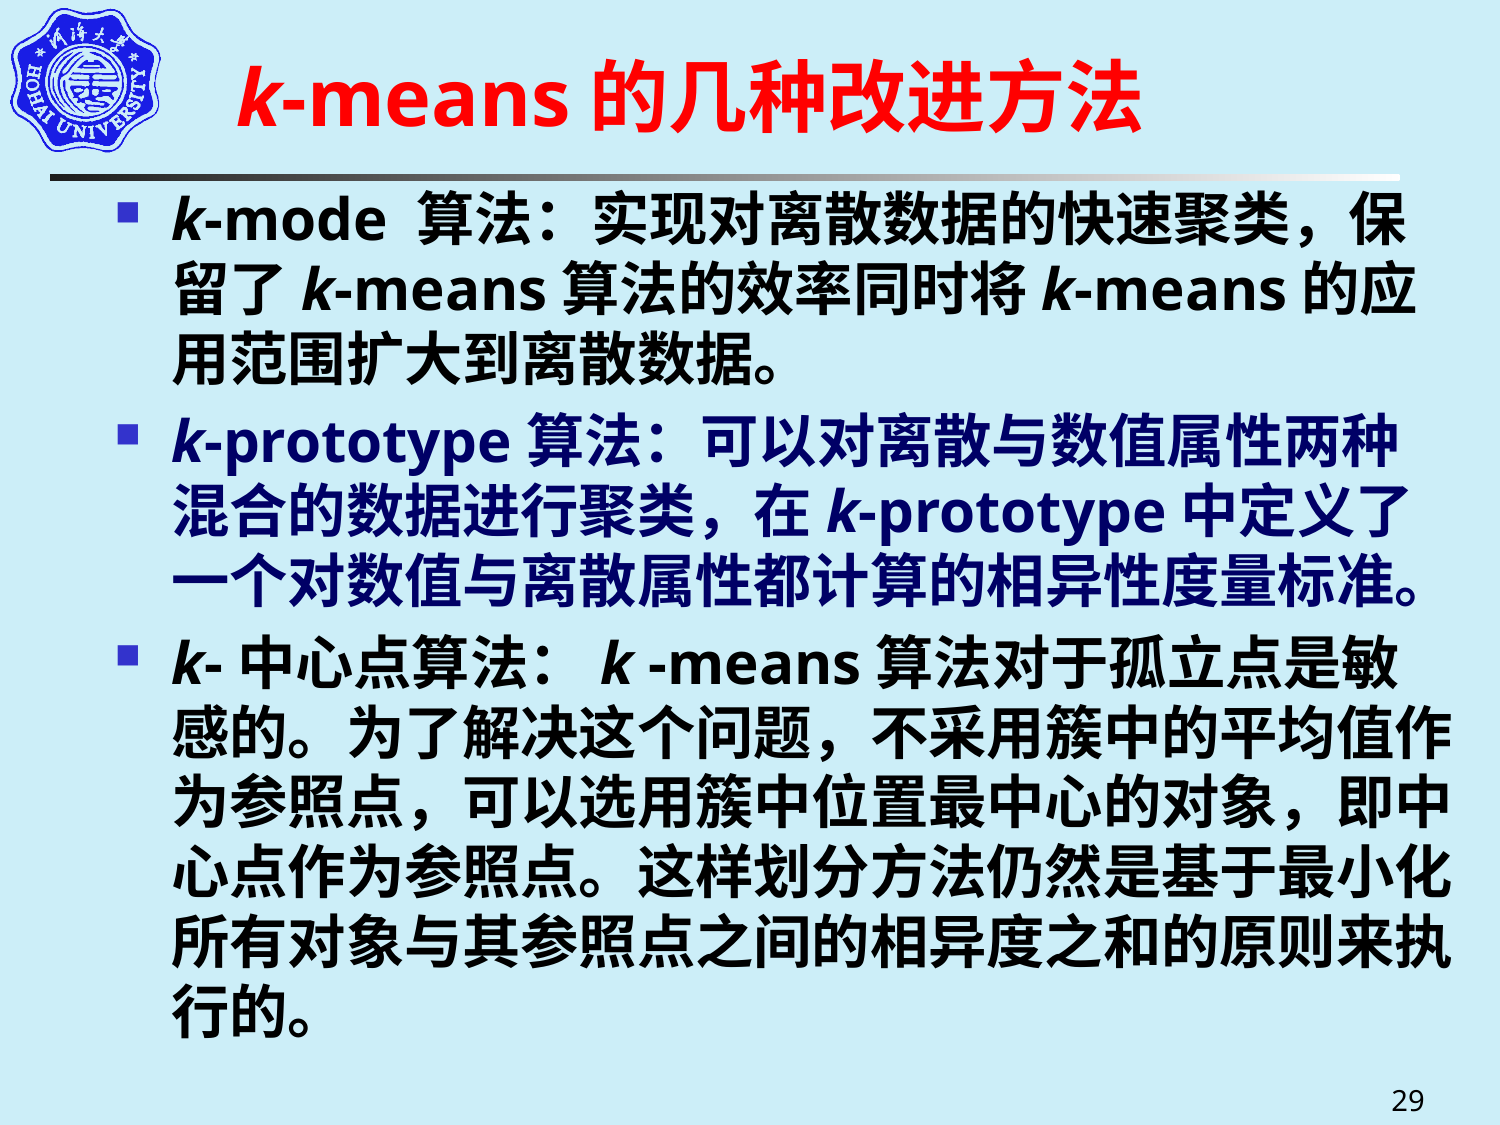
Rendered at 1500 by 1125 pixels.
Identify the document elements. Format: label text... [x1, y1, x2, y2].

title k-means的几种改进方法 [221, 0, 1500, 150]
list k-mode 算法：实现对离散数据的快速聚类，保留了k-means算法的效率同时将k-means的应用范围扩大到离散数据。 k-prototype算法：可以对离散与数值属性两种混合的数据进行聚类，在k-prototype中定义了一个对数值与离散属性都计算的相异性度量标准。 k-中心点算法：k -means算法对于孤立点是敏感的。为了解决这个问题，不采用簇中的平均值作为参照点，可以选用簇中位置最中心的对象，即中心点作为参照点。这样划分方法仍然是基于最小化所有对象与其参照点之间的相异度之和的原则来执行的。 [99, 174, 1469, 1125]
picture [0, 0, 172, 161]
